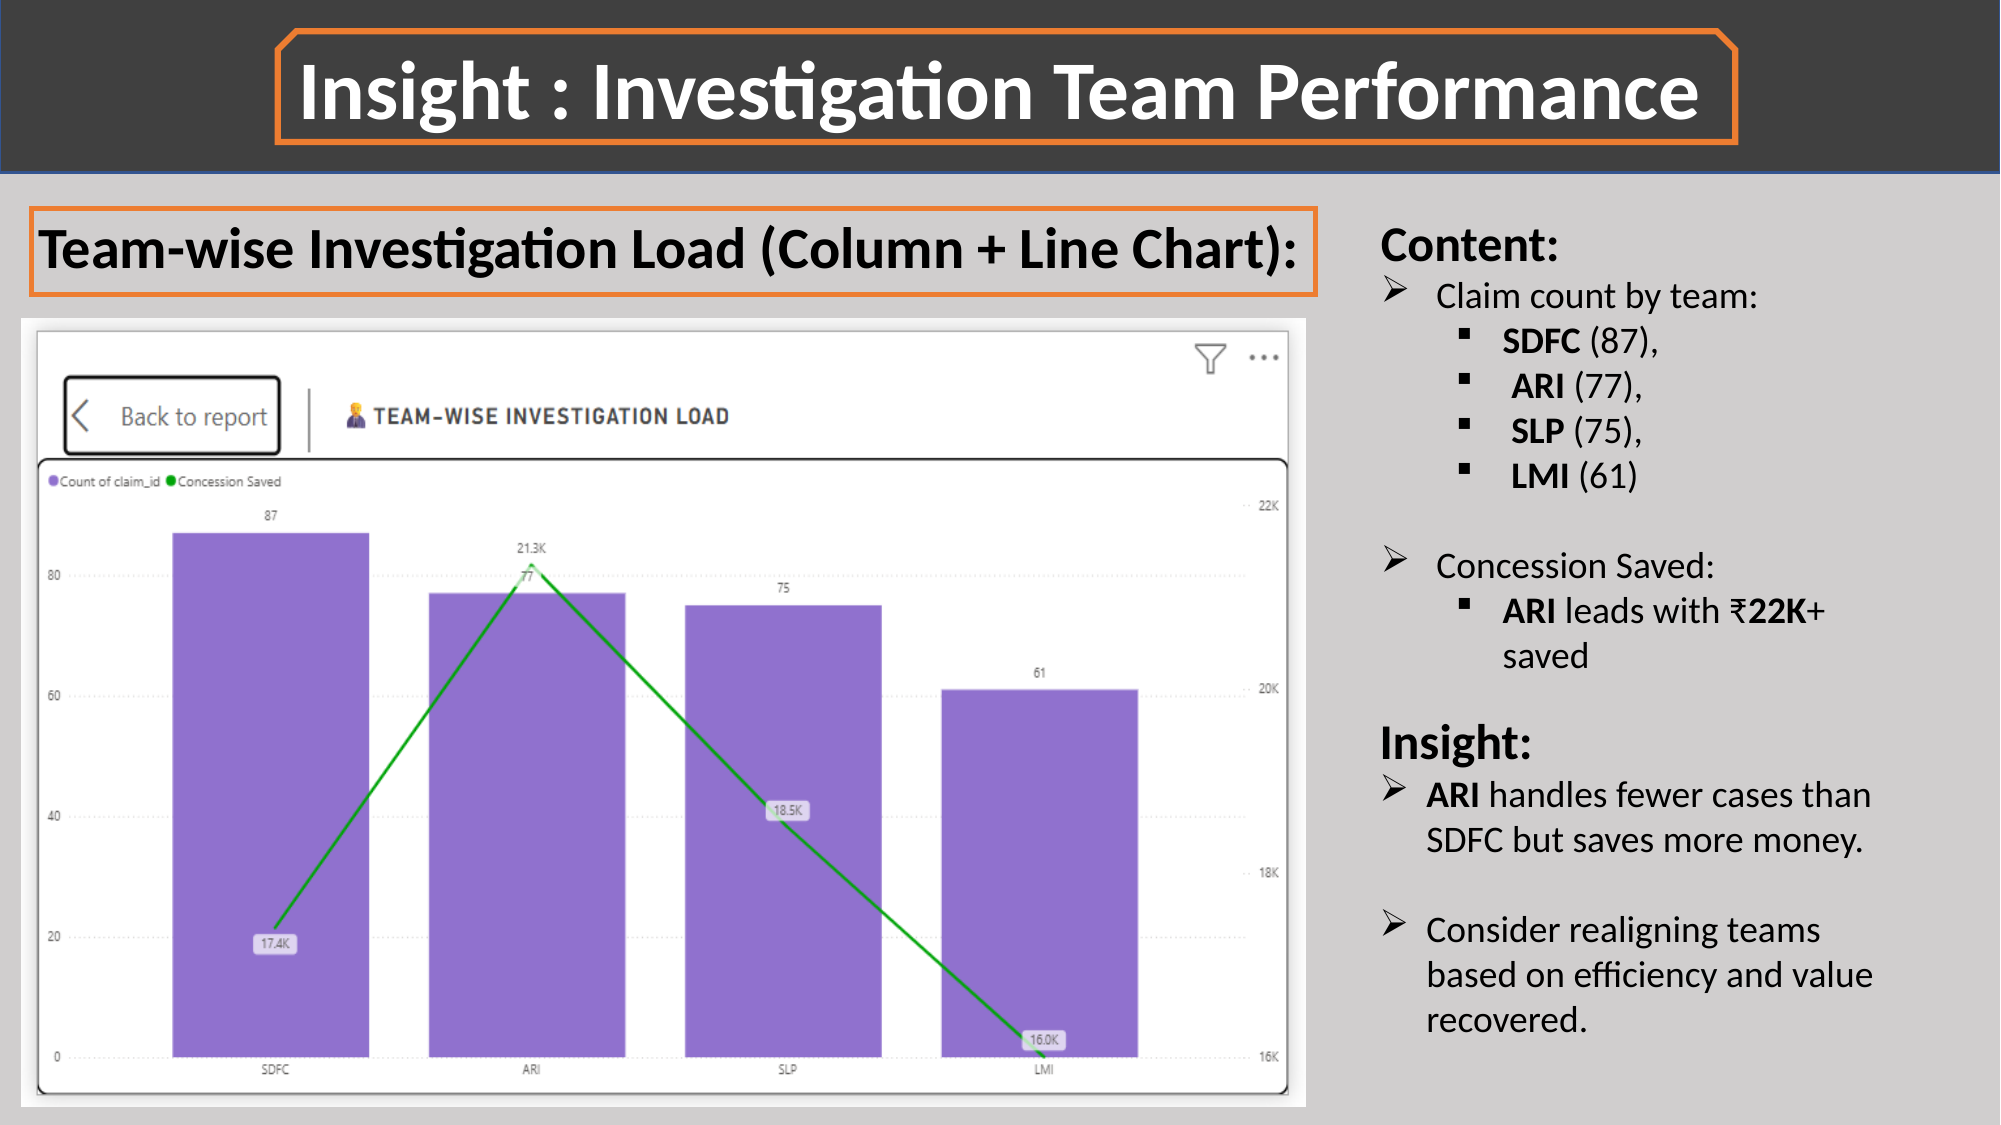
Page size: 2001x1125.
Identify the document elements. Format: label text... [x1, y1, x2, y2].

text_box Insight: ARI handles fewer cases than SDFC but saves more money. Consider realigning teams based on efficiency and value recovered. [1364, 702, 1919, 1048]
text_box [30, 207, 1317, 295]
text_box [276, 30, 1737, 144]
text_box Team-wise Investigation Load (Column + Line Chart): [23, 203, 1327, 289]
text_box Insight : Investigation Team Performance [0, 0, 2000, 174]
text_box Content: Claim count by team: SDFC (87), ARI (77), SLP (75), LMI (61) Concession Saved: ARI leads with ₹22K+ saved [1366, 204, 1920, 684]
picture [21, 318, 1306, 1107]
